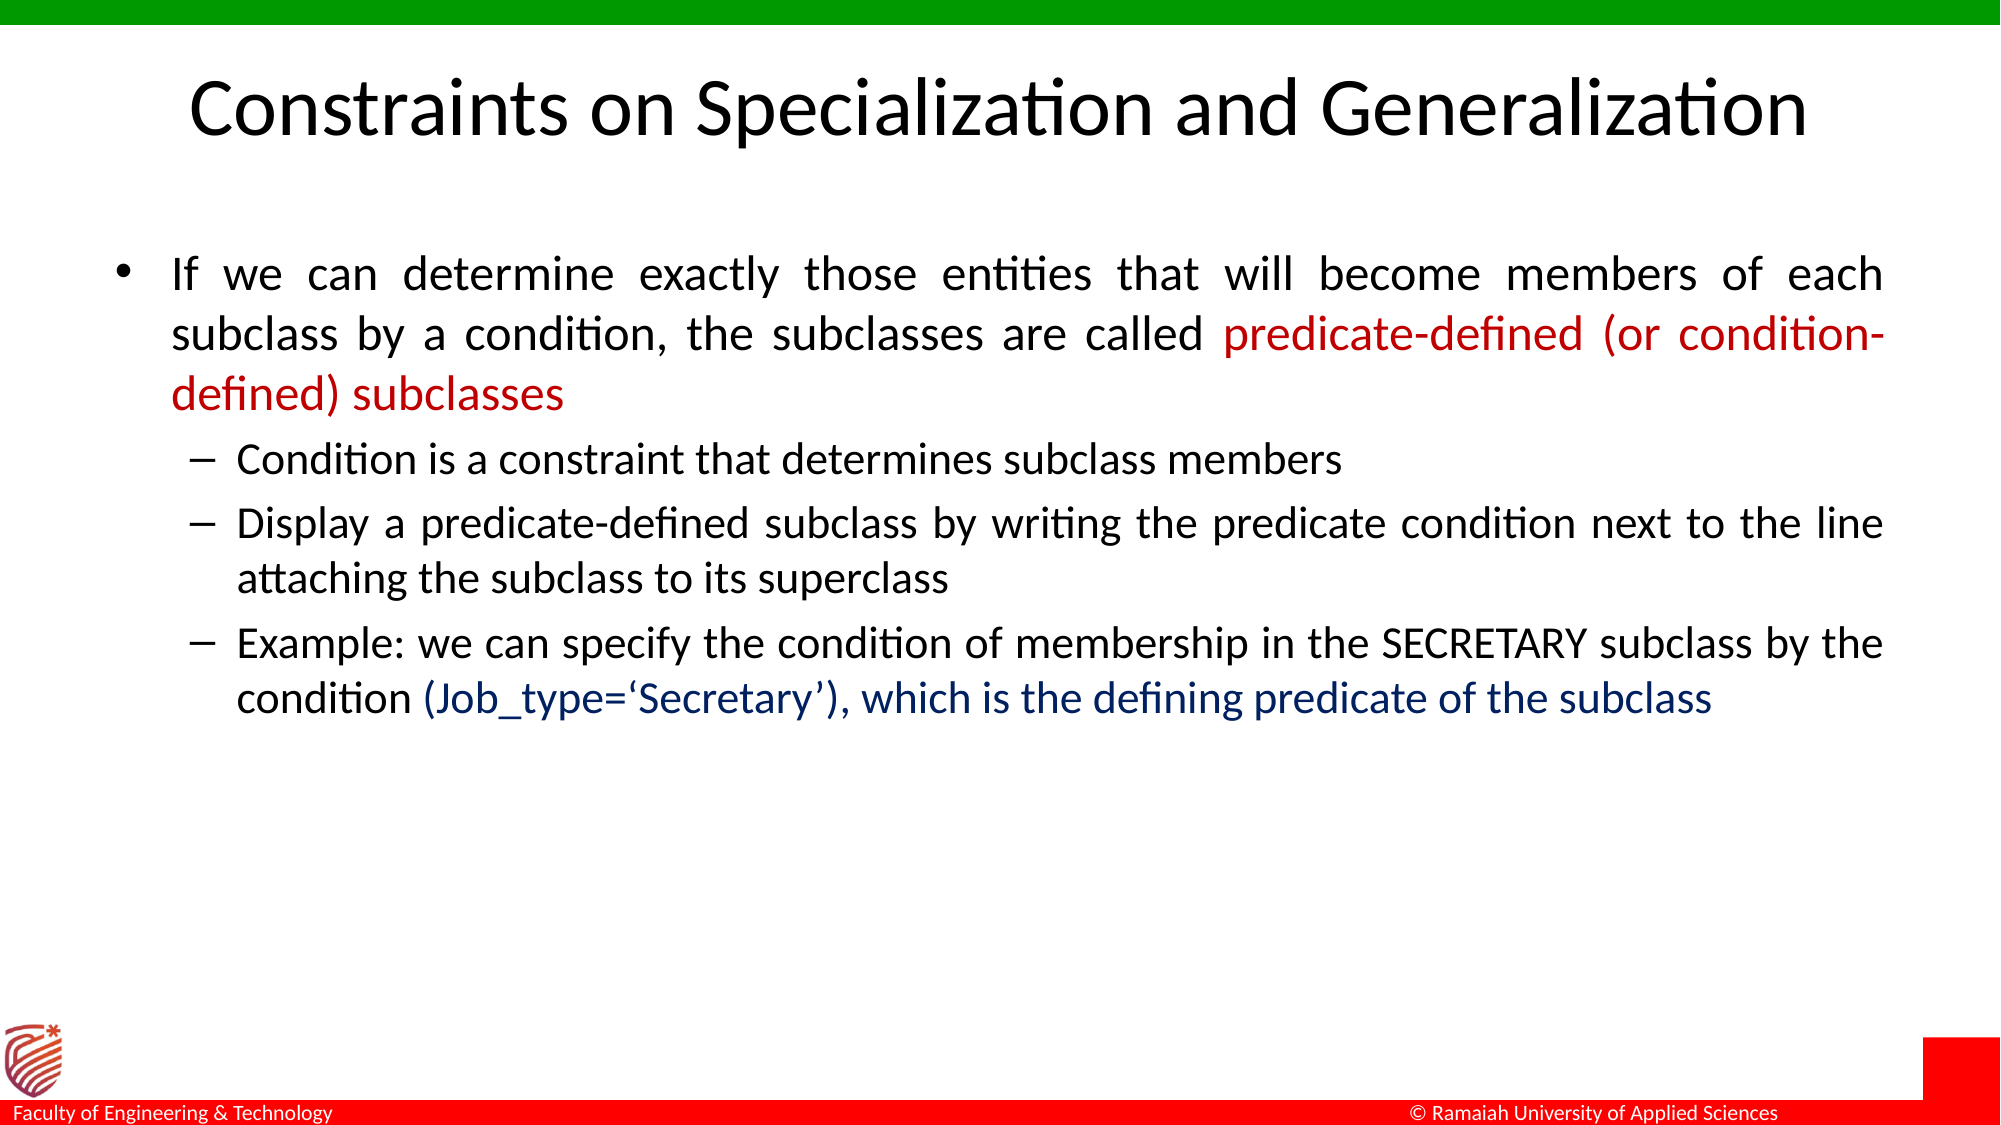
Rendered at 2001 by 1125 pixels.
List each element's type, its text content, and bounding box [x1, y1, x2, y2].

picture [0, 1013, 69, 1100]
list If we can determine exactly those entities that will become members of each subclass by a condition, the subclasses are called predicate-defined (or condition-defined) subclasses Condition is a constraint that determines subclass members Display a predicate-defined subclass by writing the predicate condition next to the line attaching the subclass to its superclass Example: we can specify the condition of membership in the SECRETARY subclass by the condition (Job_type=‘Secretary’), which is the defining predicate of the subclass [99, 232, 1900, 1005]
title Constraints on Specialization and Generalization [99, 45, 1900, 232]
